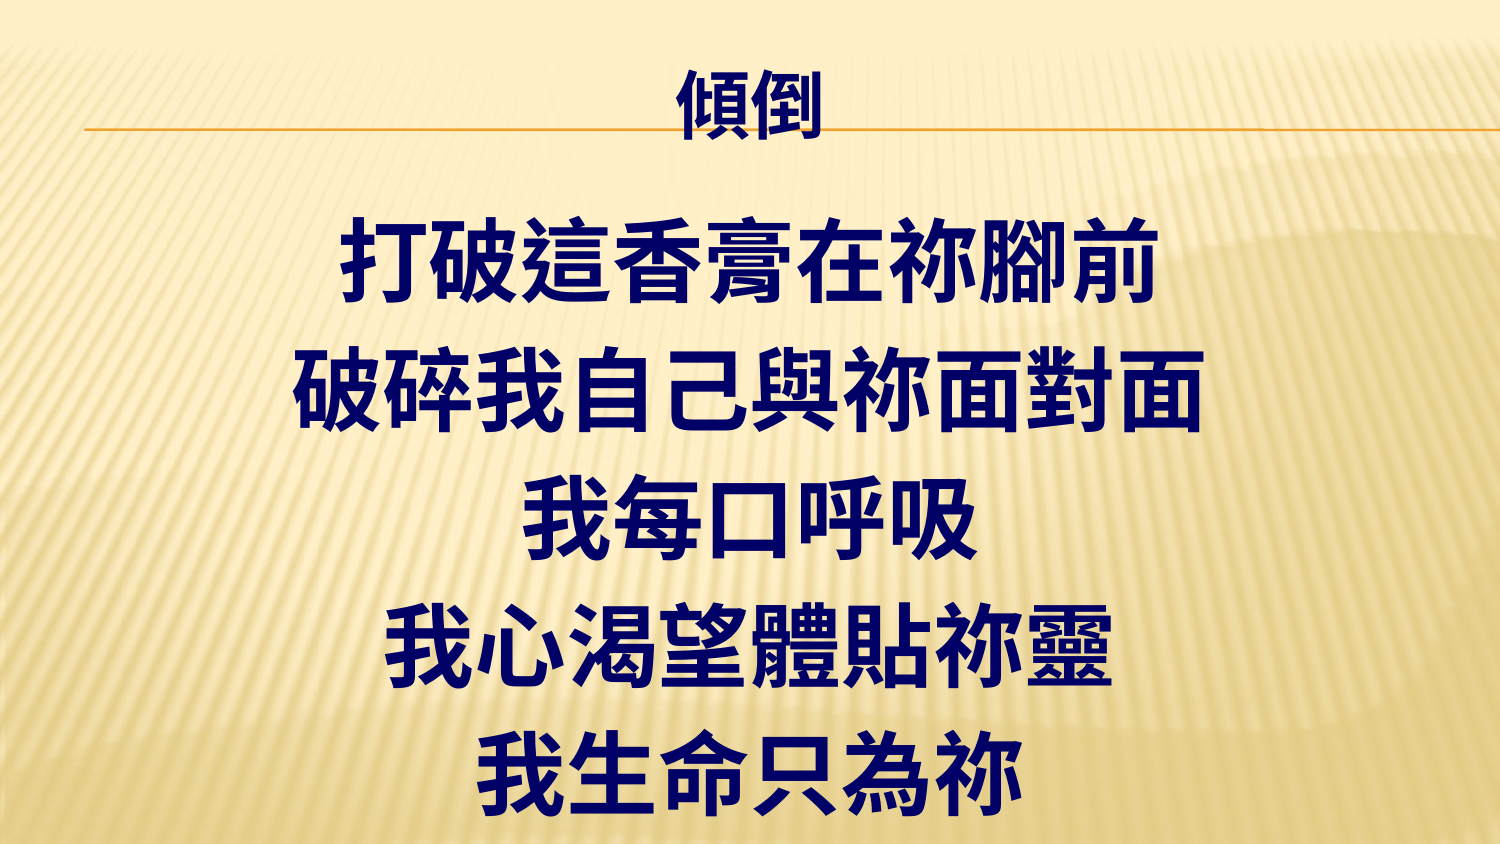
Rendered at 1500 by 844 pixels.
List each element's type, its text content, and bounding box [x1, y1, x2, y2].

title 傾倒 [0, 33, 1500, 175]
list 打破這香膏在祢腳前 破碎我自己與祢面對面 我每口呼吸 我心渴望體貼祢靈 我生命只為祢 [0, 196, 1500, 844]
